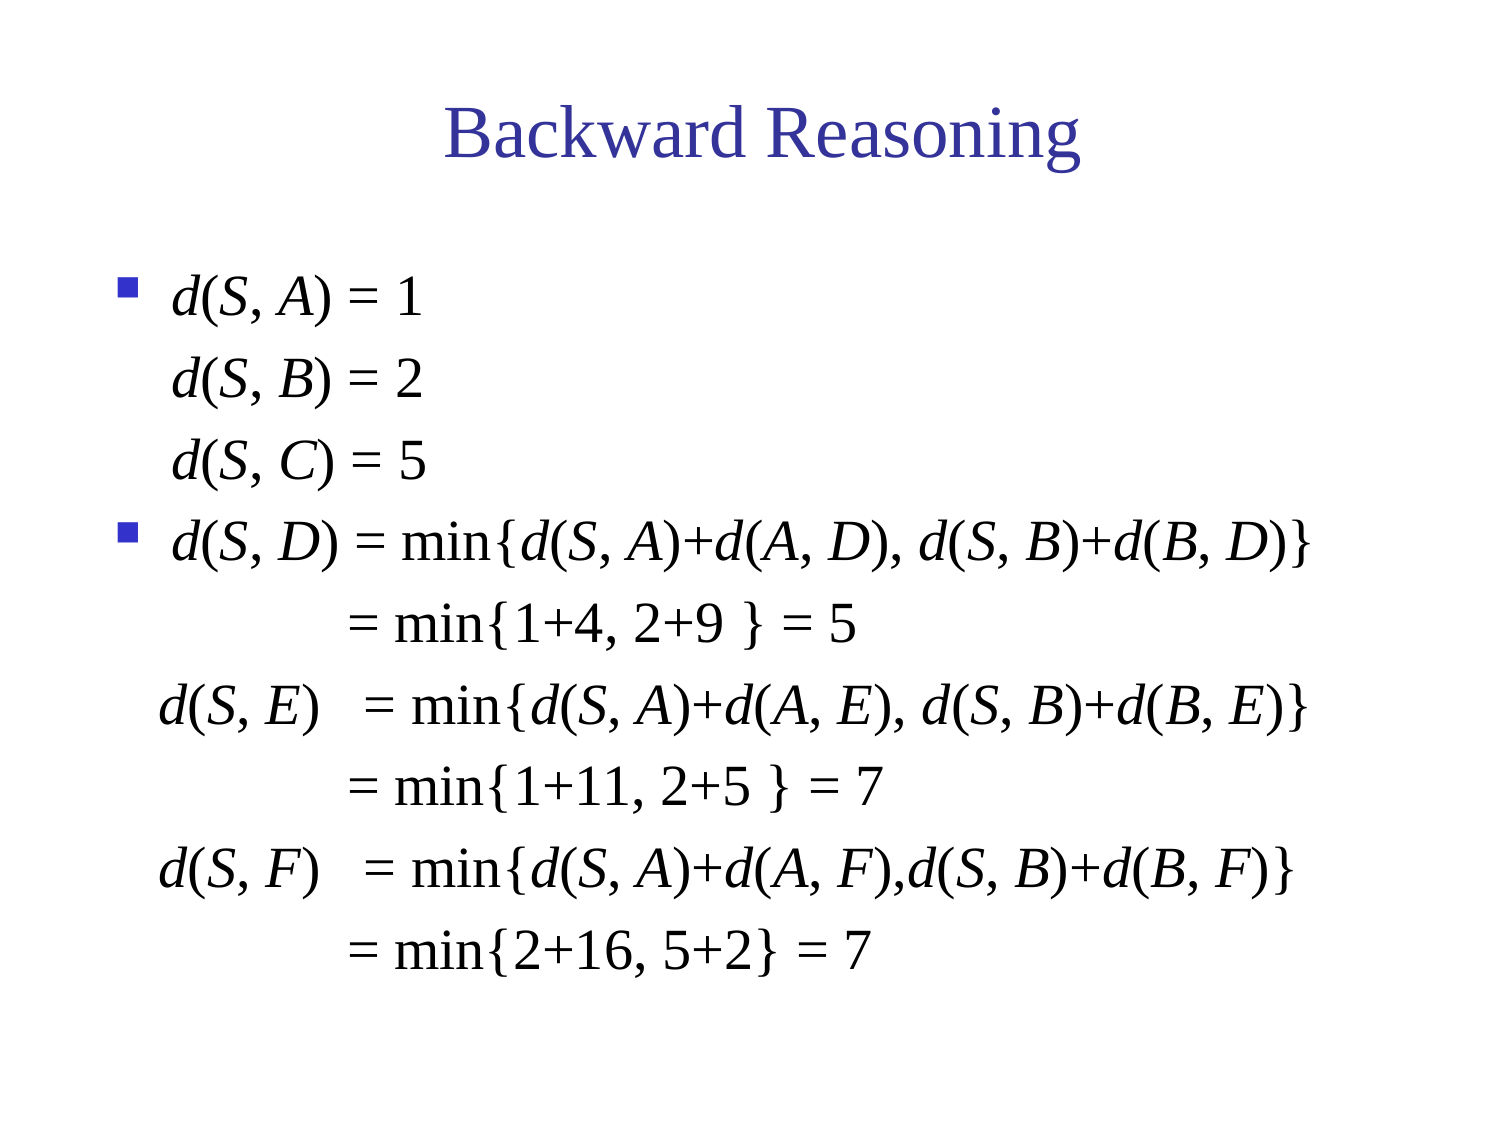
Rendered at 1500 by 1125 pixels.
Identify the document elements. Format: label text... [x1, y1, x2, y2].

title Backward Reasoning [123, 66, 1403, 181]
list d(S, A) = 1 d(S, B) = 2 d(S, C) = 5 d(S, D) = min{d(S, A)+d(A, D), d(S, B)+d(B, D)} = min{1+4, 2+9 } = 5 d(S, E) = min{d(S, A)+d(A, E), d(S, B)+d(B, E)} = min{1+11, 2+5 } = 7 d(S, F) = min{d(S, A)+d(A, F),d(S, B)+d(B, F)} = min{2+16, 5+2} = 7 [99, 249, 1400, 1038]
